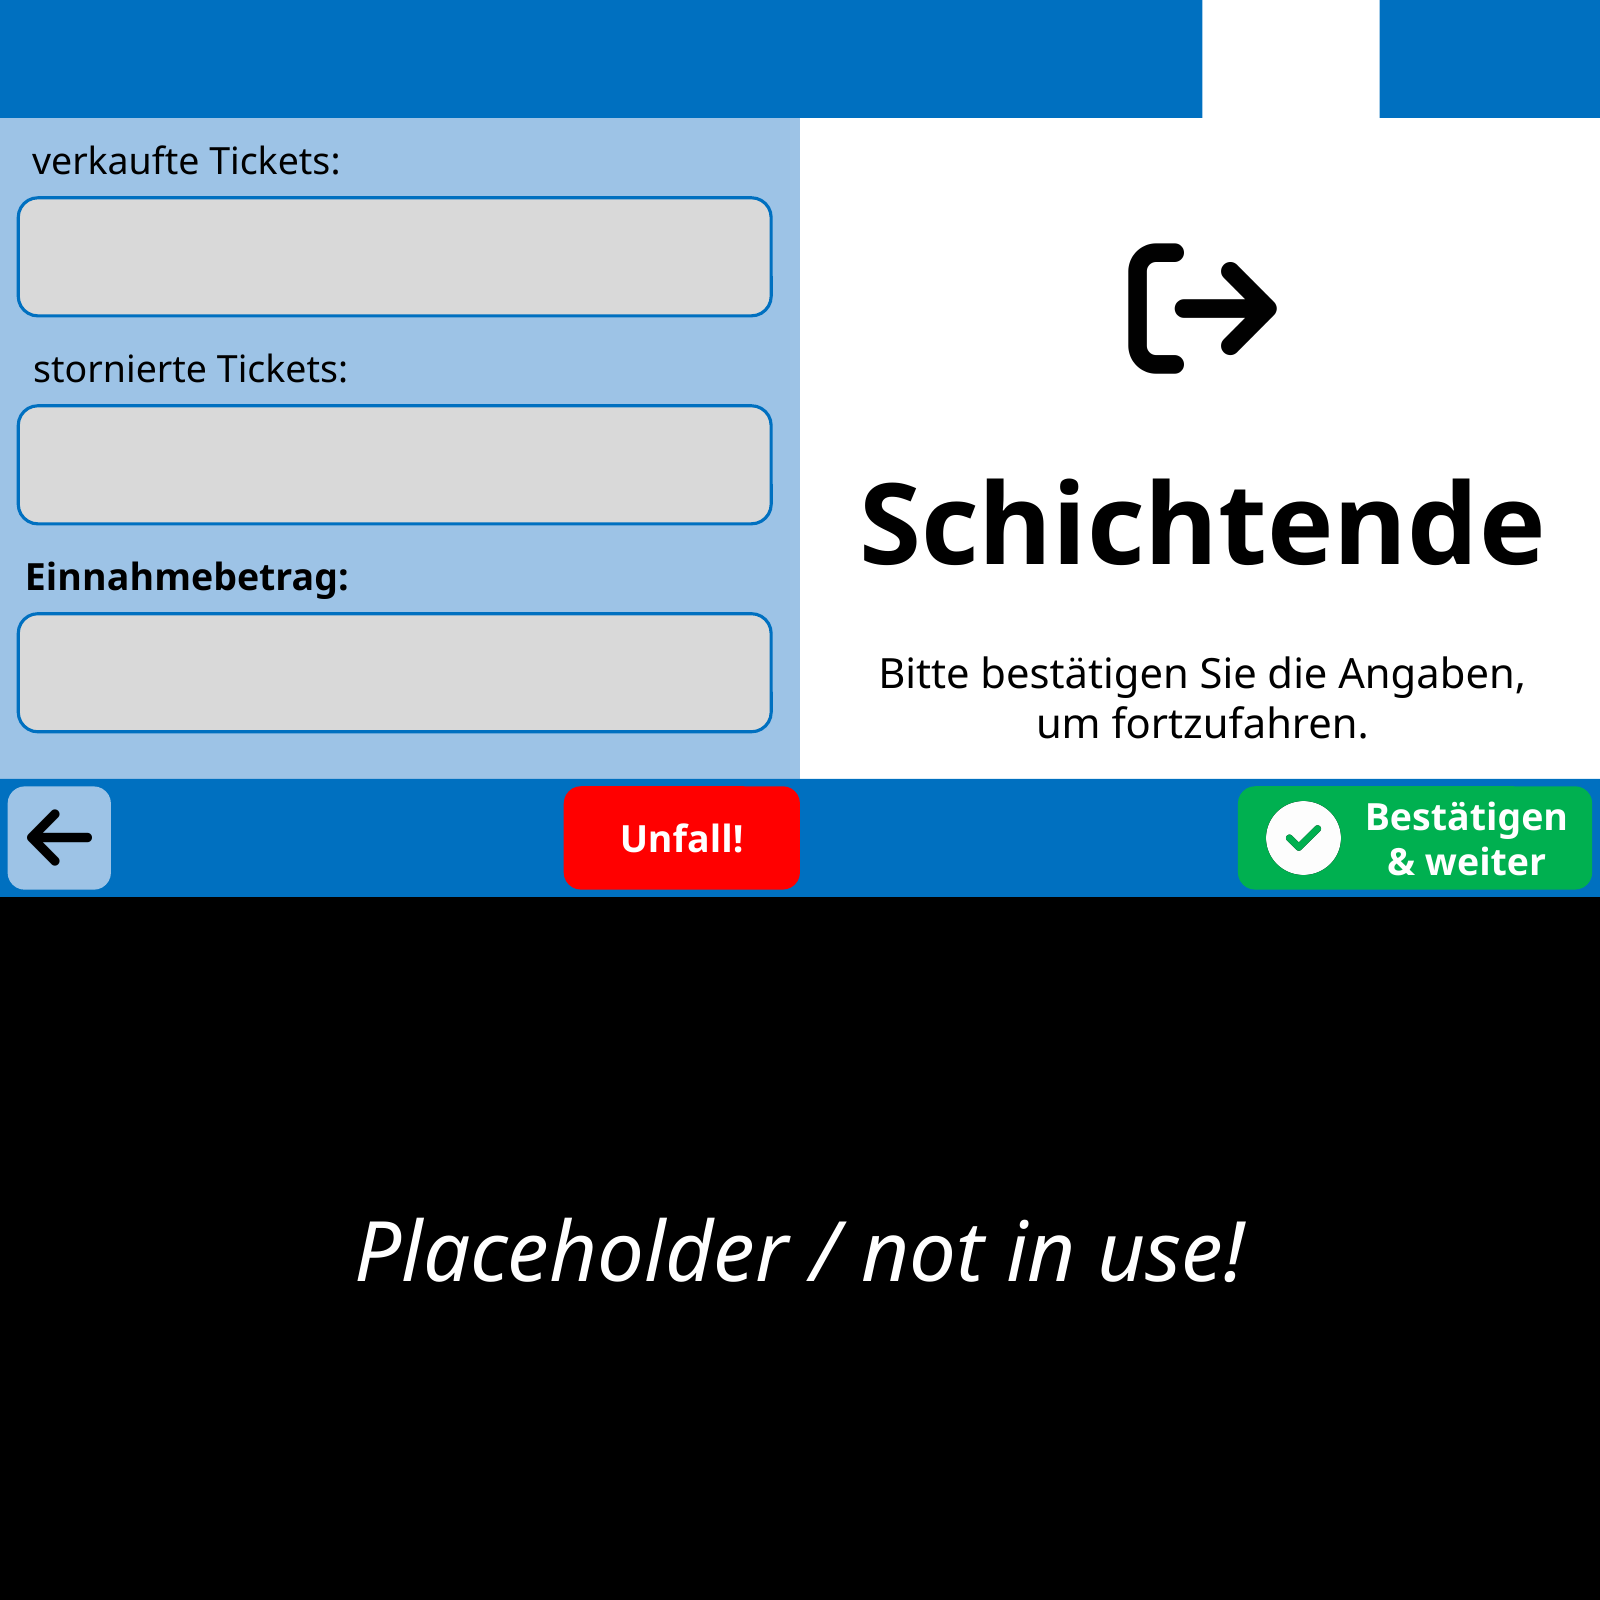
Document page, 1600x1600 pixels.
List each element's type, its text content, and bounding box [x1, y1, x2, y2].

text_box [1381, 0, 1600, 119]
text_box stornierte Tickets: [18, 337, 364, 398]
text_box Einnahmebetrag: [10, 545, 365, 606]
text_box Bitte bestätigen Sie die Angaben, um fortzufahren. [863, 639, 1542, 754]
text_box [0, 119, 801, 778]
text_box Bestätigen& weiter [1236, 785, 1594, 891]
picture [1266, 800, 1341, 875]
text_box [1201, 0, 1381, 119]
text_box [6, 785, 112, 891]
text_box [17, 404, 773, 525]
text_box verkaufte Tickets: [17, 129, 356, 190]
text_box [0, 778, 1600, 898]
text_box [0, 0, 1201, 119]
text_box Placeholder / not in use! [0, 898, 1600, 1600]
text_box Unfall! [562, 785, 801, 891]
text_box [17, 612, 773, 733]
text_box [17, 196, 773, 317]
picture [1119, 234, 1286, 383]
picture [27, 800, 92, 875]
text_box Schichtende [844, 444, 1561, 595]
